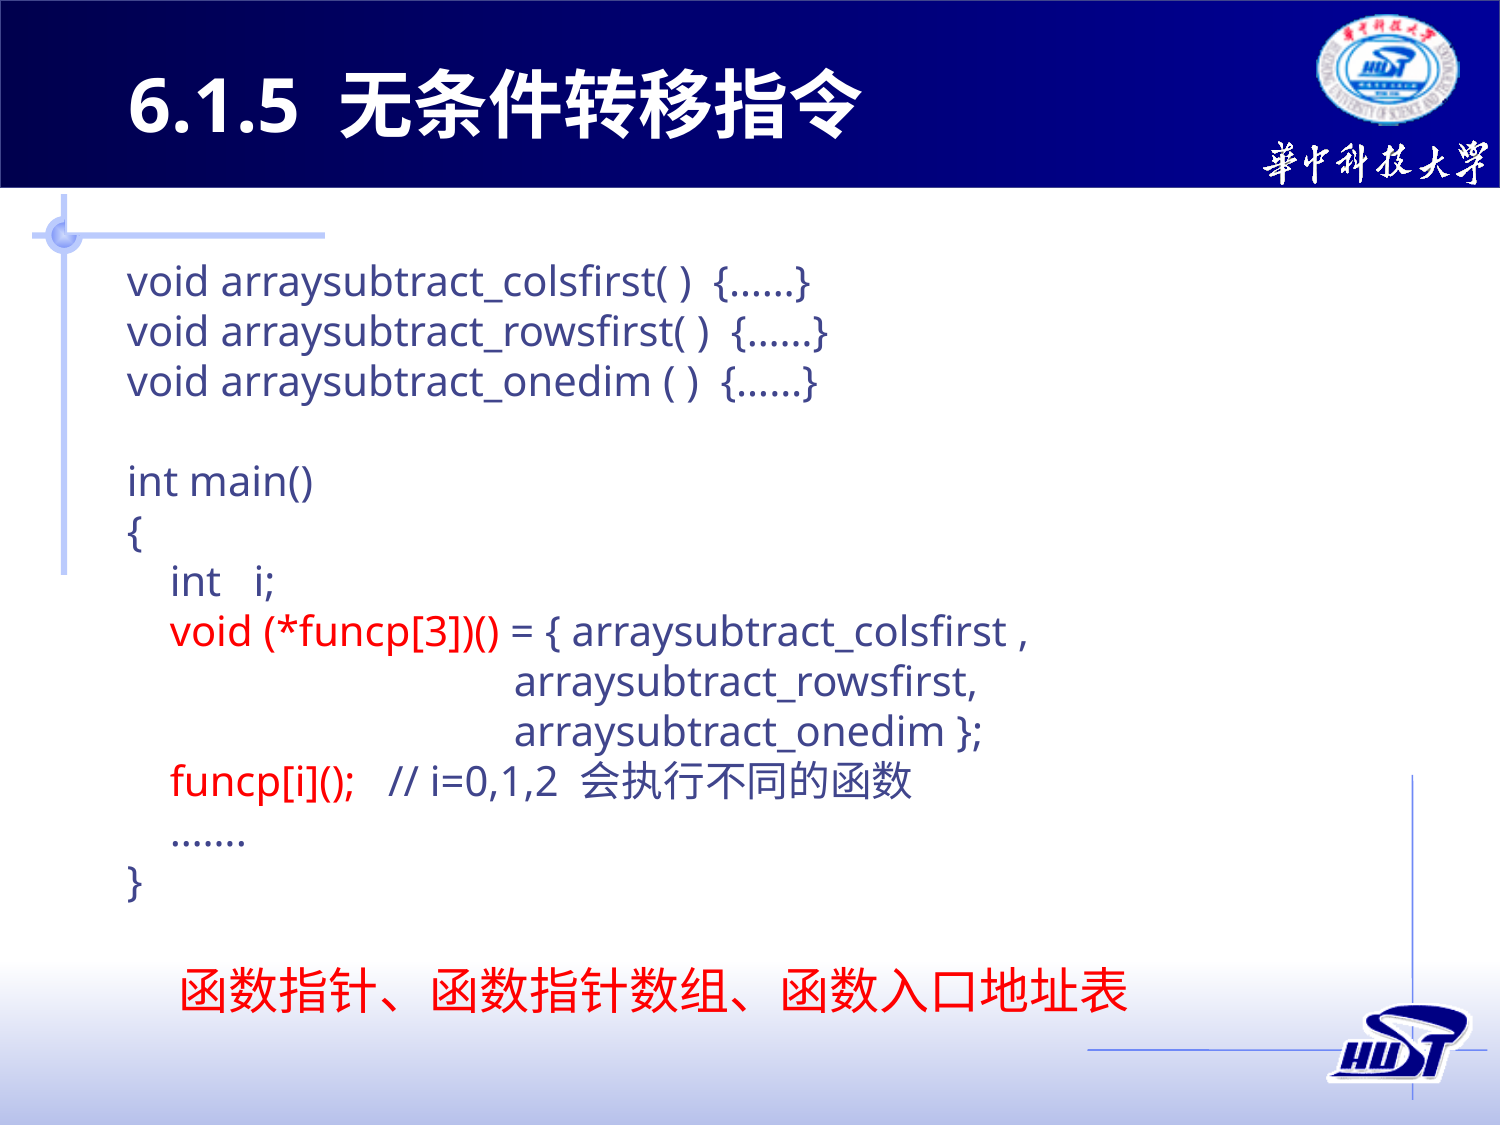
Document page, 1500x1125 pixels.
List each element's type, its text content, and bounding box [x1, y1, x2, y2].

text_box 6.1.5 无条件转移指令 [114, 49, 879, 155]
text_box void arraysubtract_colsfirst( ) {……} void arraysubtract_rowsfirst( ) {……} void arraysubtract_onedim ( ) {……} int main() { int i; void (*funcp[3])() = { arraysubtract_colsfirst , arraysubtract_rowsfirst, arraysubtract_onedim }; funcp[i](); // i=0,1,2 会执行不同的函数 ……. } [112, 247, 1282, 913]
picture [1262, 140, 1488, 185]
text_box 函数指针、函数指针数组、函数入口地址表 [164, 952, 1145, 1027]
picture [1316, 14, 1460, 126]
